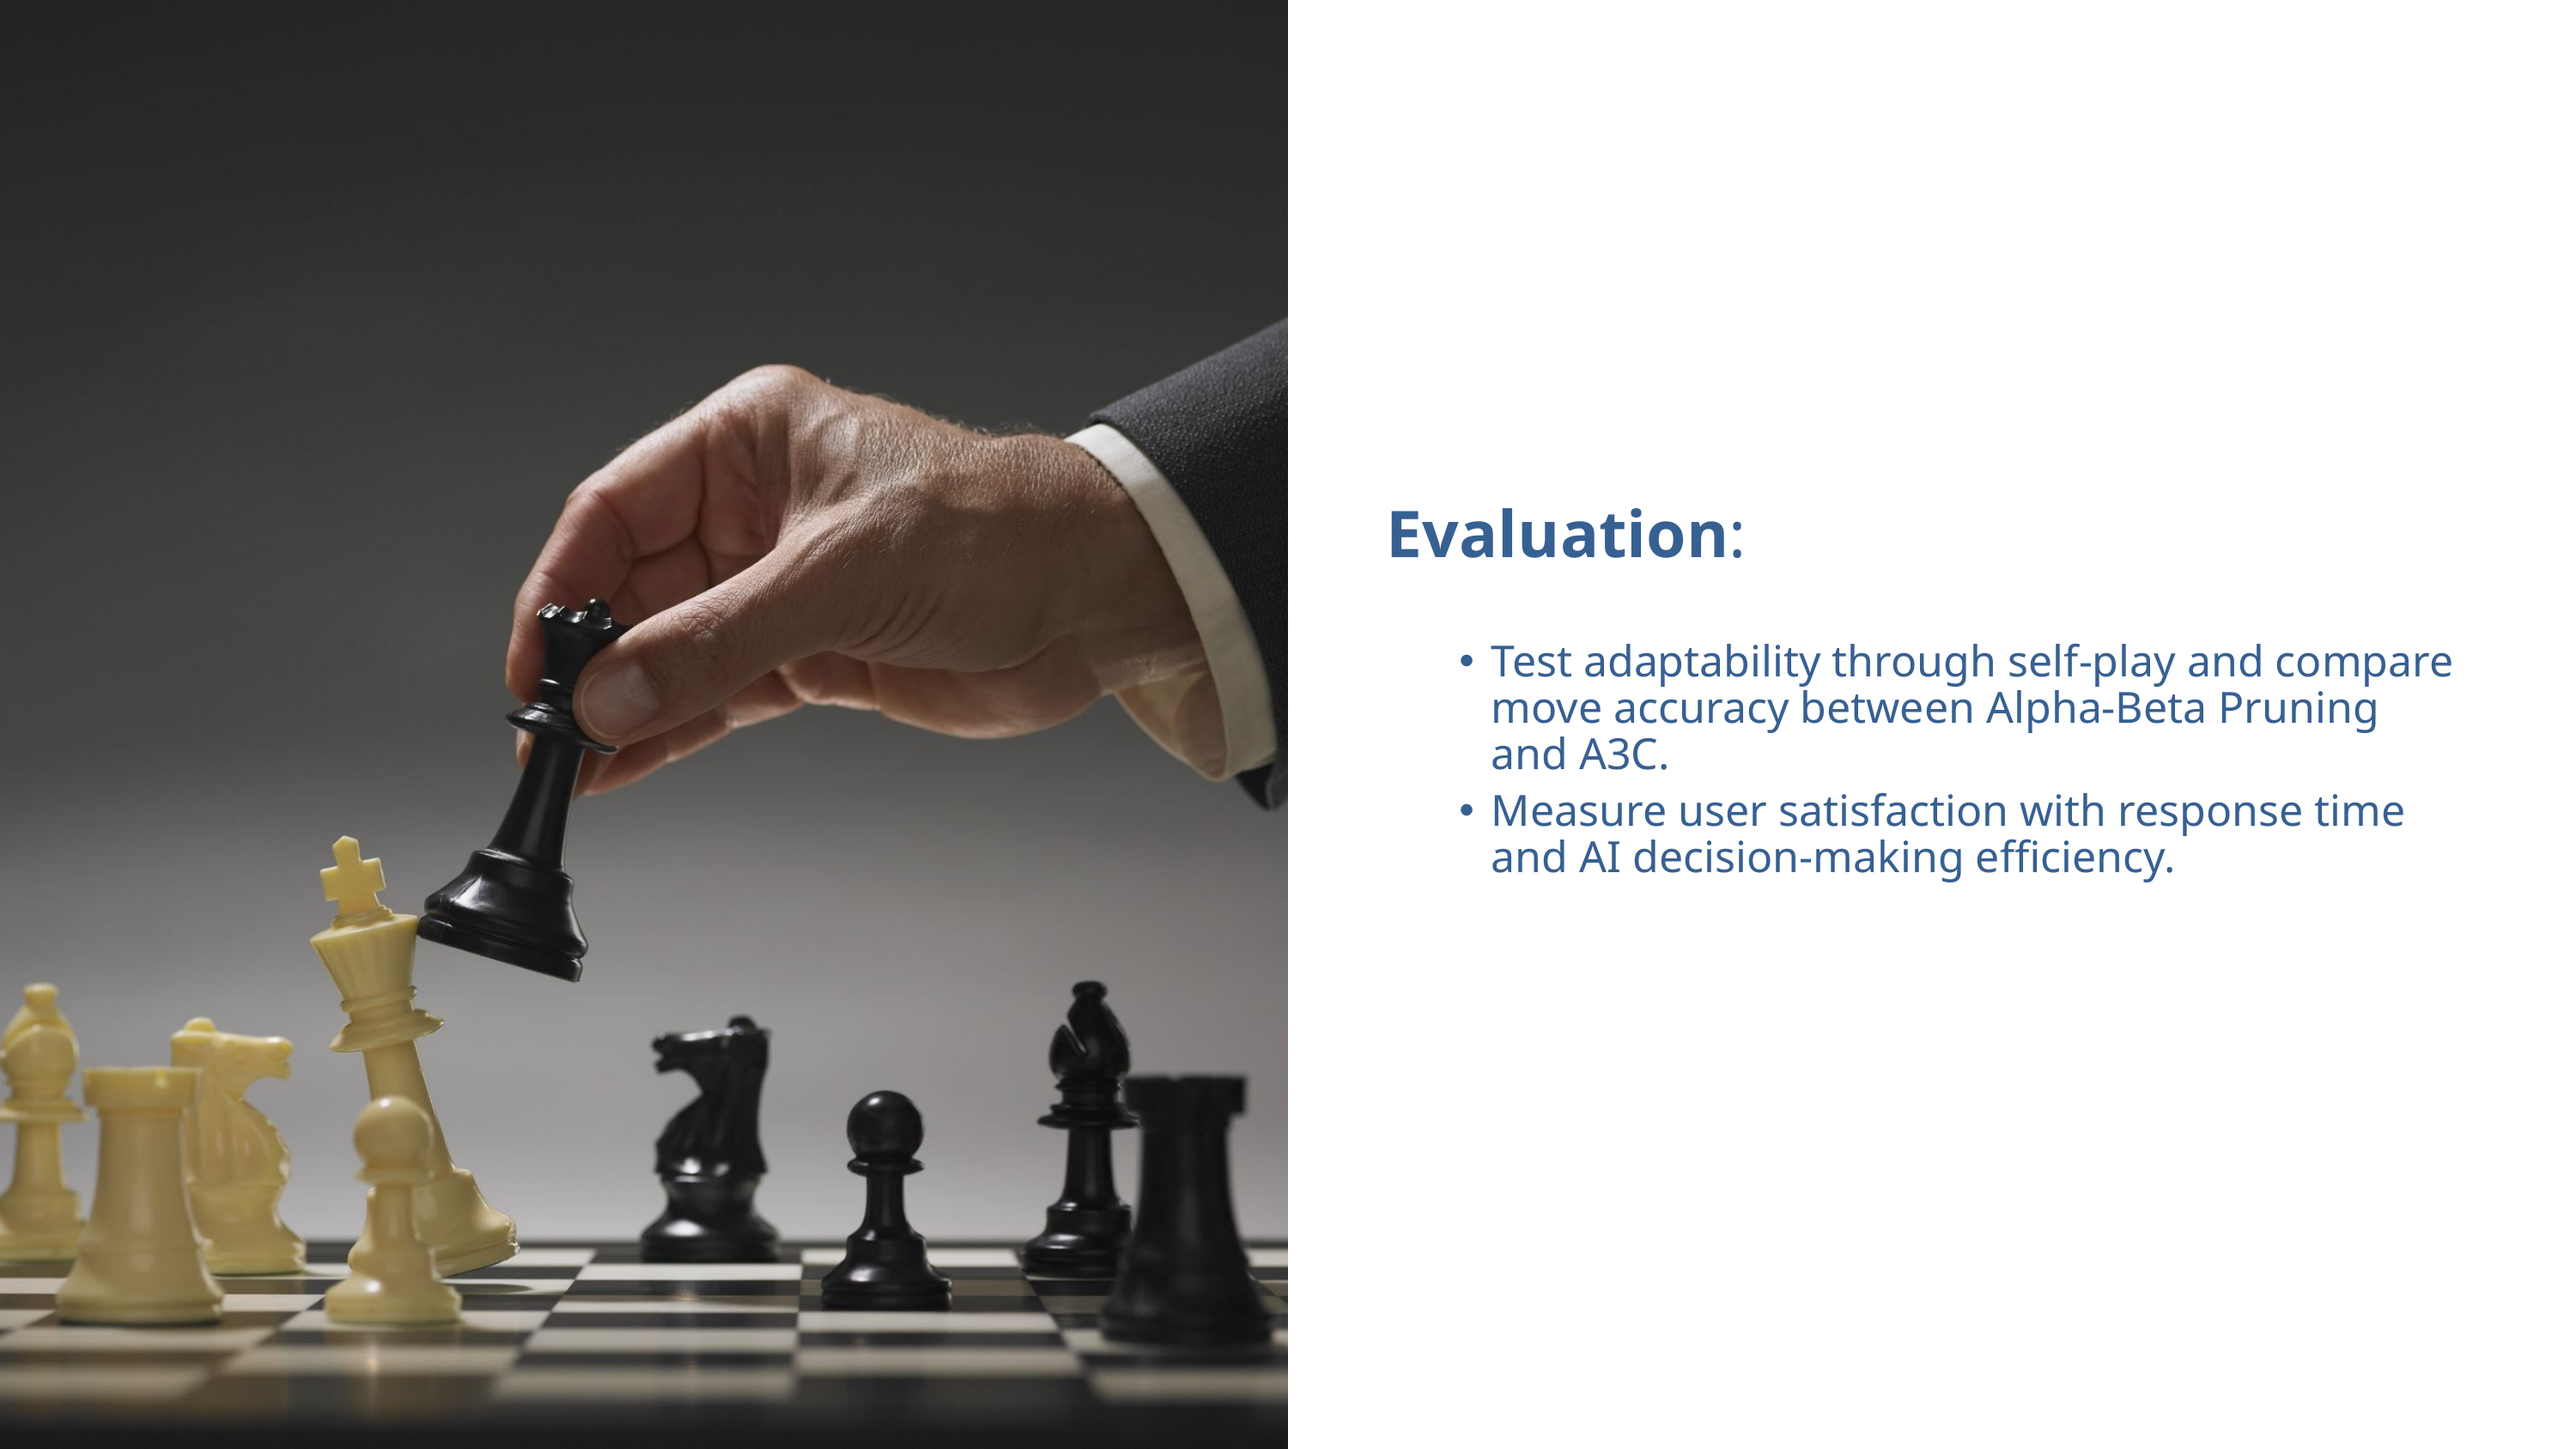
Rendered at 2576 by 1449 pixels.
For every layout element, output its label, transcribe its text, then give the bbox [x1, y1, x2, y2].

picture [0, 0, 1289, 1449]
text_box Evaluation: Test adaptability through self-play and compare move accuracy between Alpha-Beta Pruning and A3C. Measure user satisfaction with response time and AI decision-making efficiency. [1373, 112, 2469, 1272]
